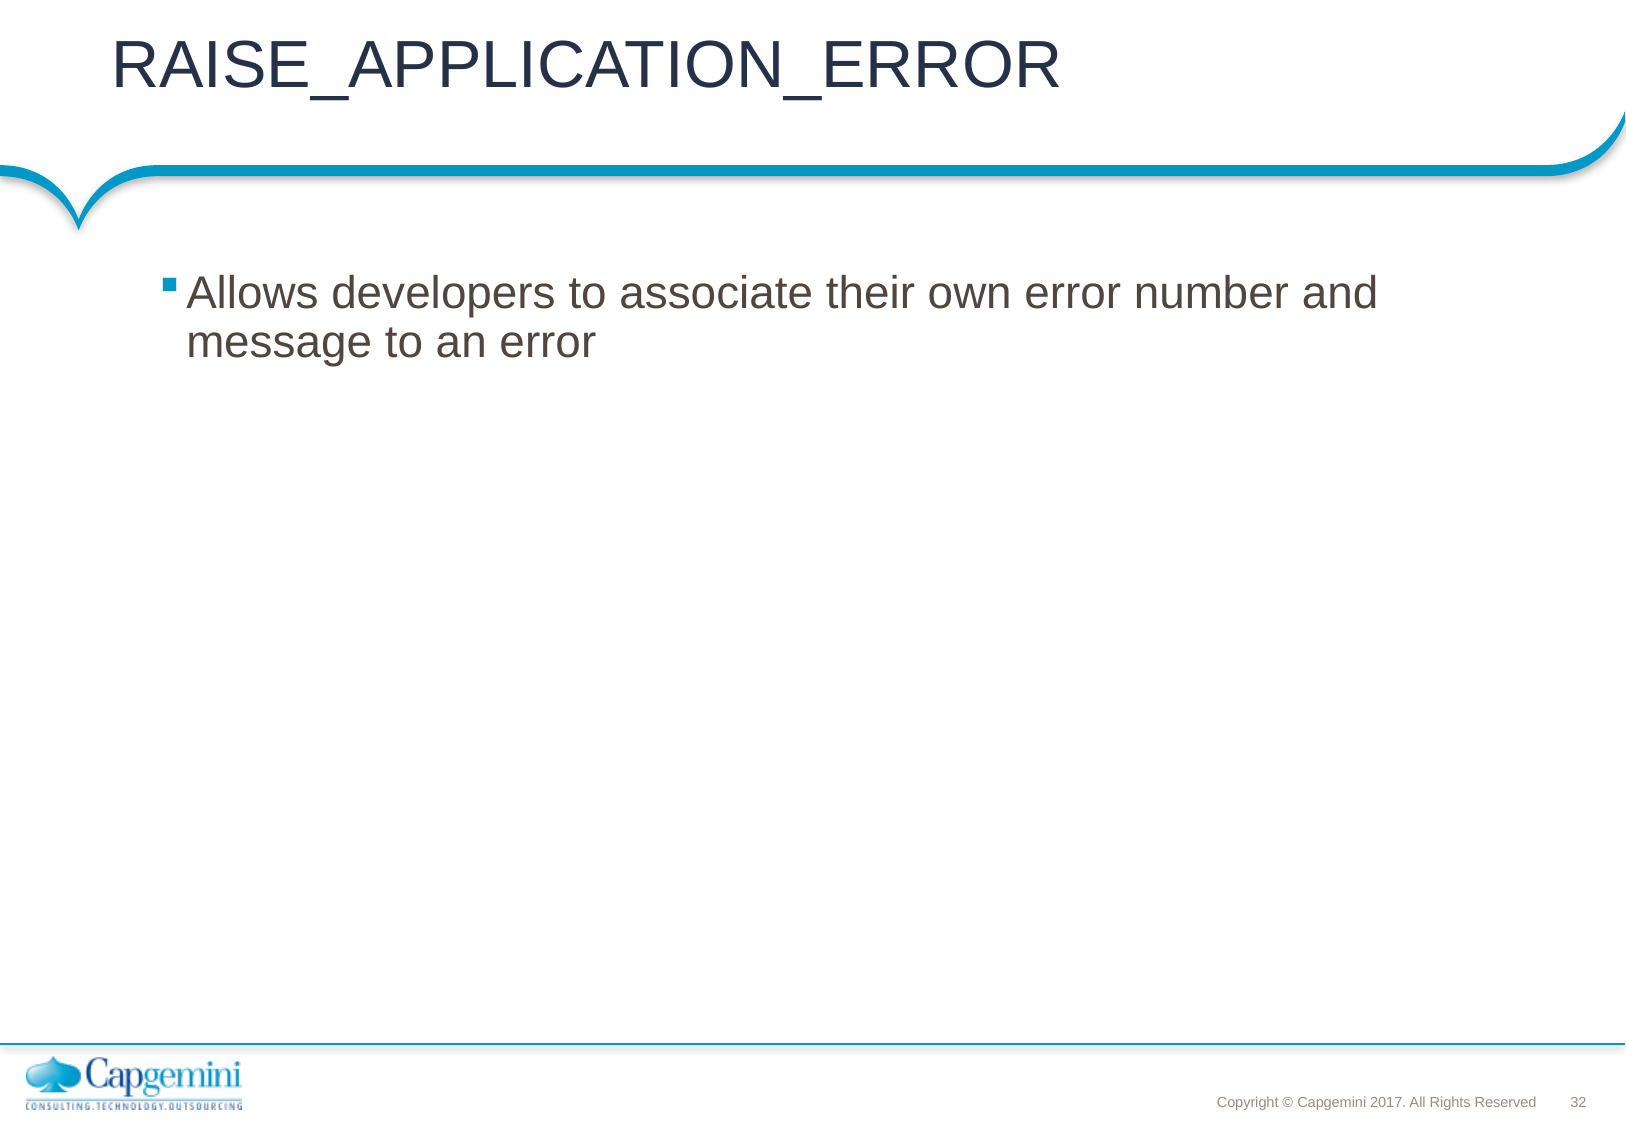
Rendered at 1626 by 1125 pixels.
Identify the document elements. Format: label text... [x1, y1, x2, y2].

picture [26, 1056, 242, 1110]
list Allows developers to associate their own error number and message to an error [141, 189, 1563, 1003]
title RAISE_APPLICATION_ERROR [62, 11, 1304, 123]
